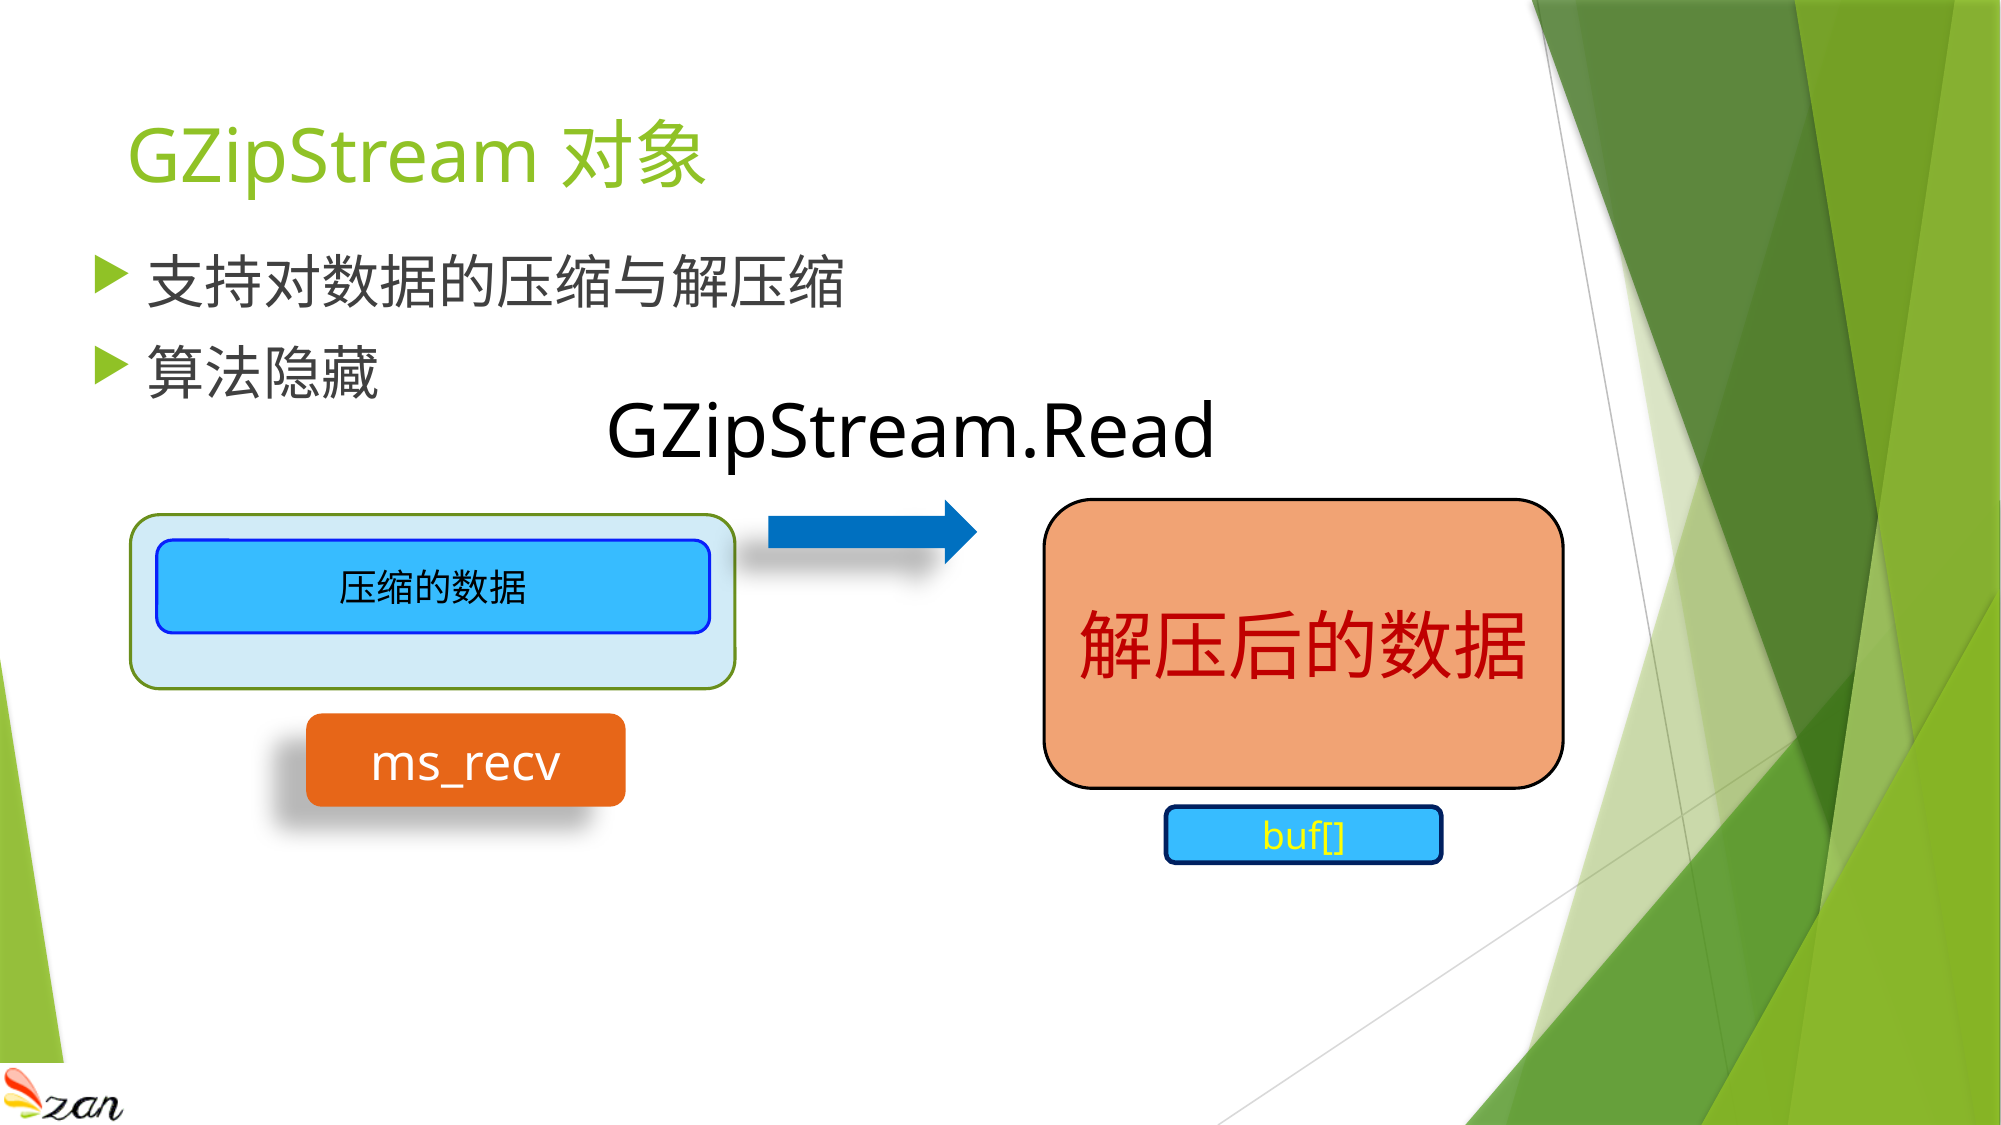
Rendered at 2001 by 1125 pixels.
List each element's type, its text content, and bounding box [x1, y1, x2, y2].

list 支持对数据的压缩与解压缩 算法隐藏 [75, 237, 1043, 419]
text_box ms_recv [304, 711, 628, 809]
text_box [766, 498, 979, 566]
text_box 压缩的数据 [155, 538, 712, 635]
text_box [128, 513, 737, 691]
text_box GZipStream.Read [590, 375, 1233, 480]
title GZipStream对象 [111, 99, 1522, 317]
picture [0, 1063, 128, 1125]
text_box 解压后的数据 [1042, 497, 1565, 790]
text_box buf[] [1164, 805, 1443, 865]
